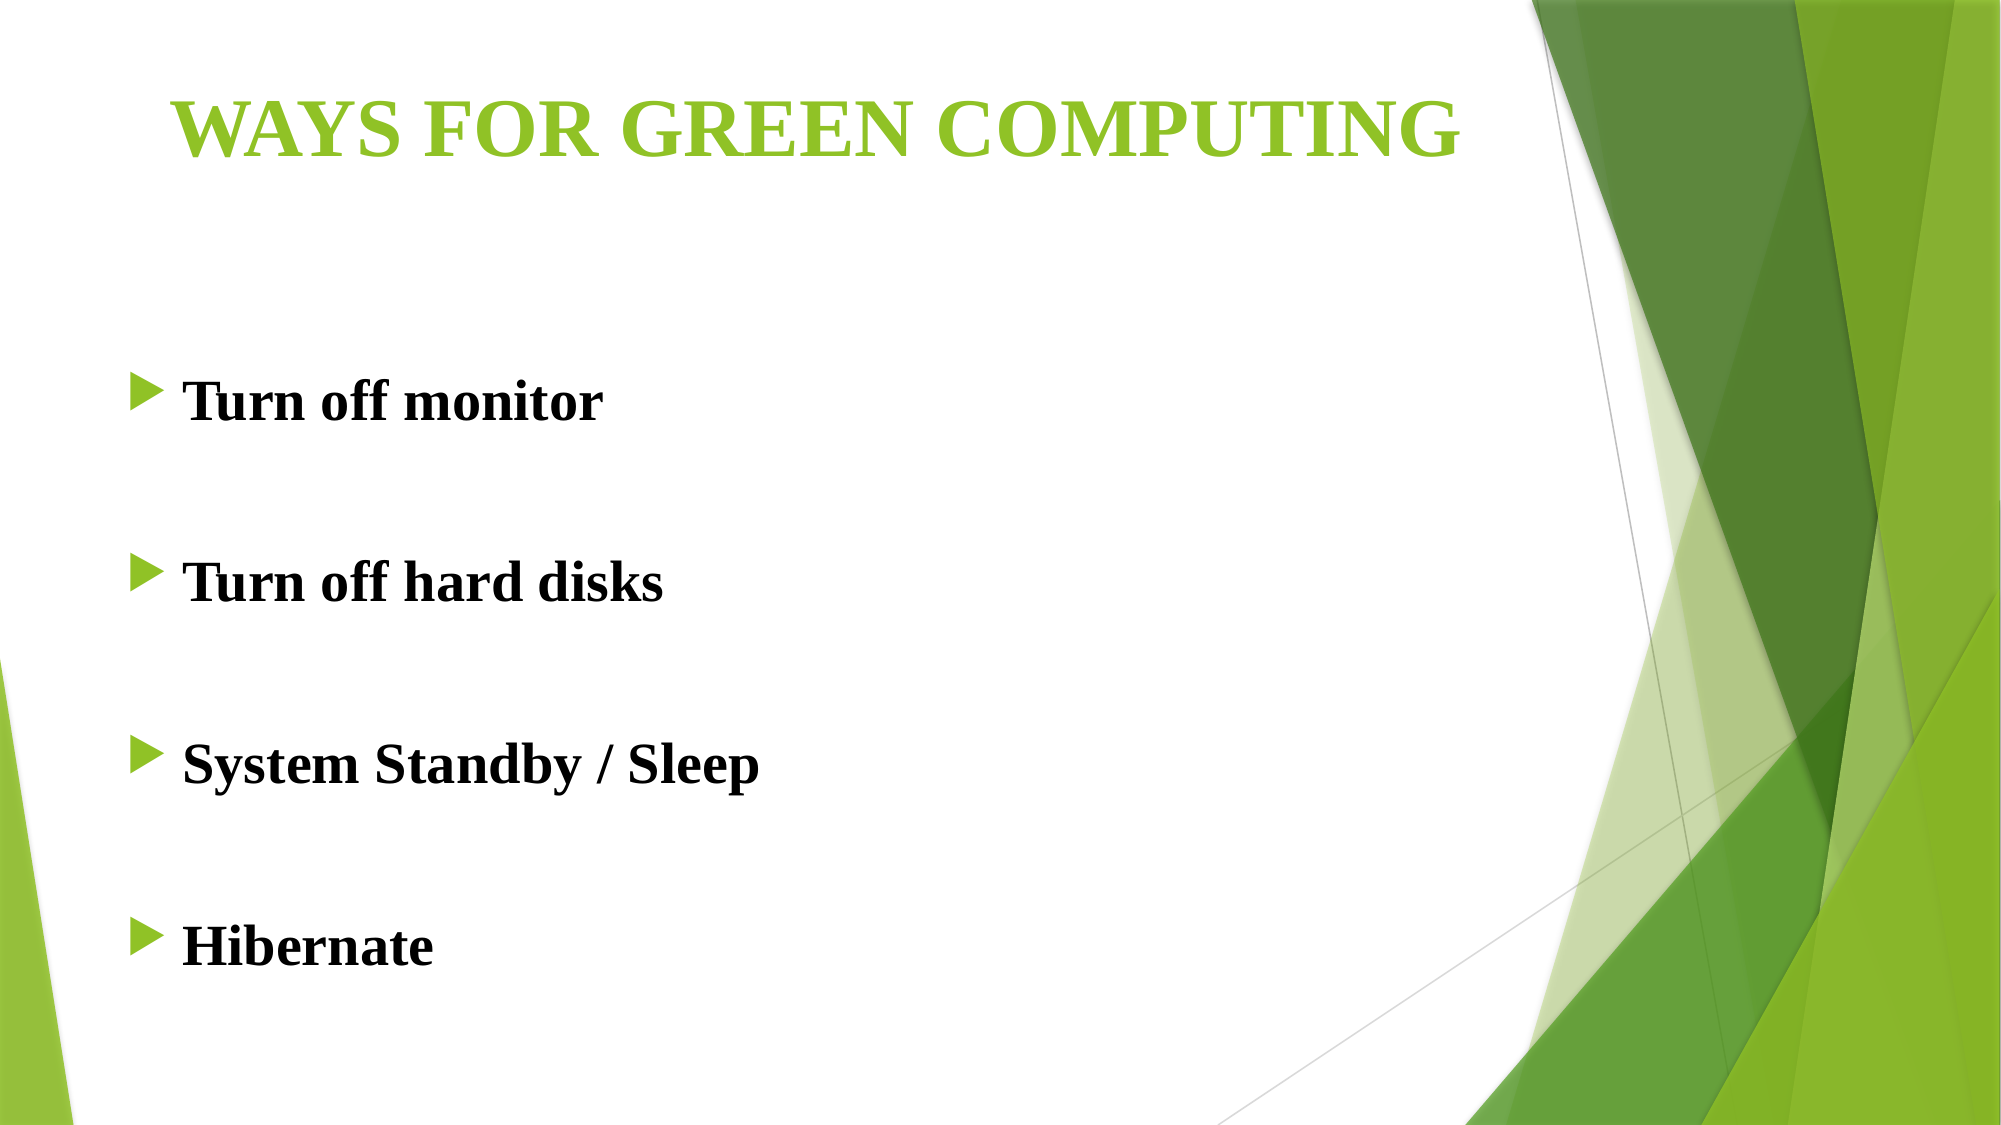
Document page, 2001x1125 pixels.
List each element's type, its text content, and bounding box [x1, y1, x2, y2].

list Turn off monitor Turn off hard disks System Standby / Sleep Hibernate [111, 354, 1522, 992]
title WAYS FOR GREEN COMPUTING [111, 65, 1522, 282]
